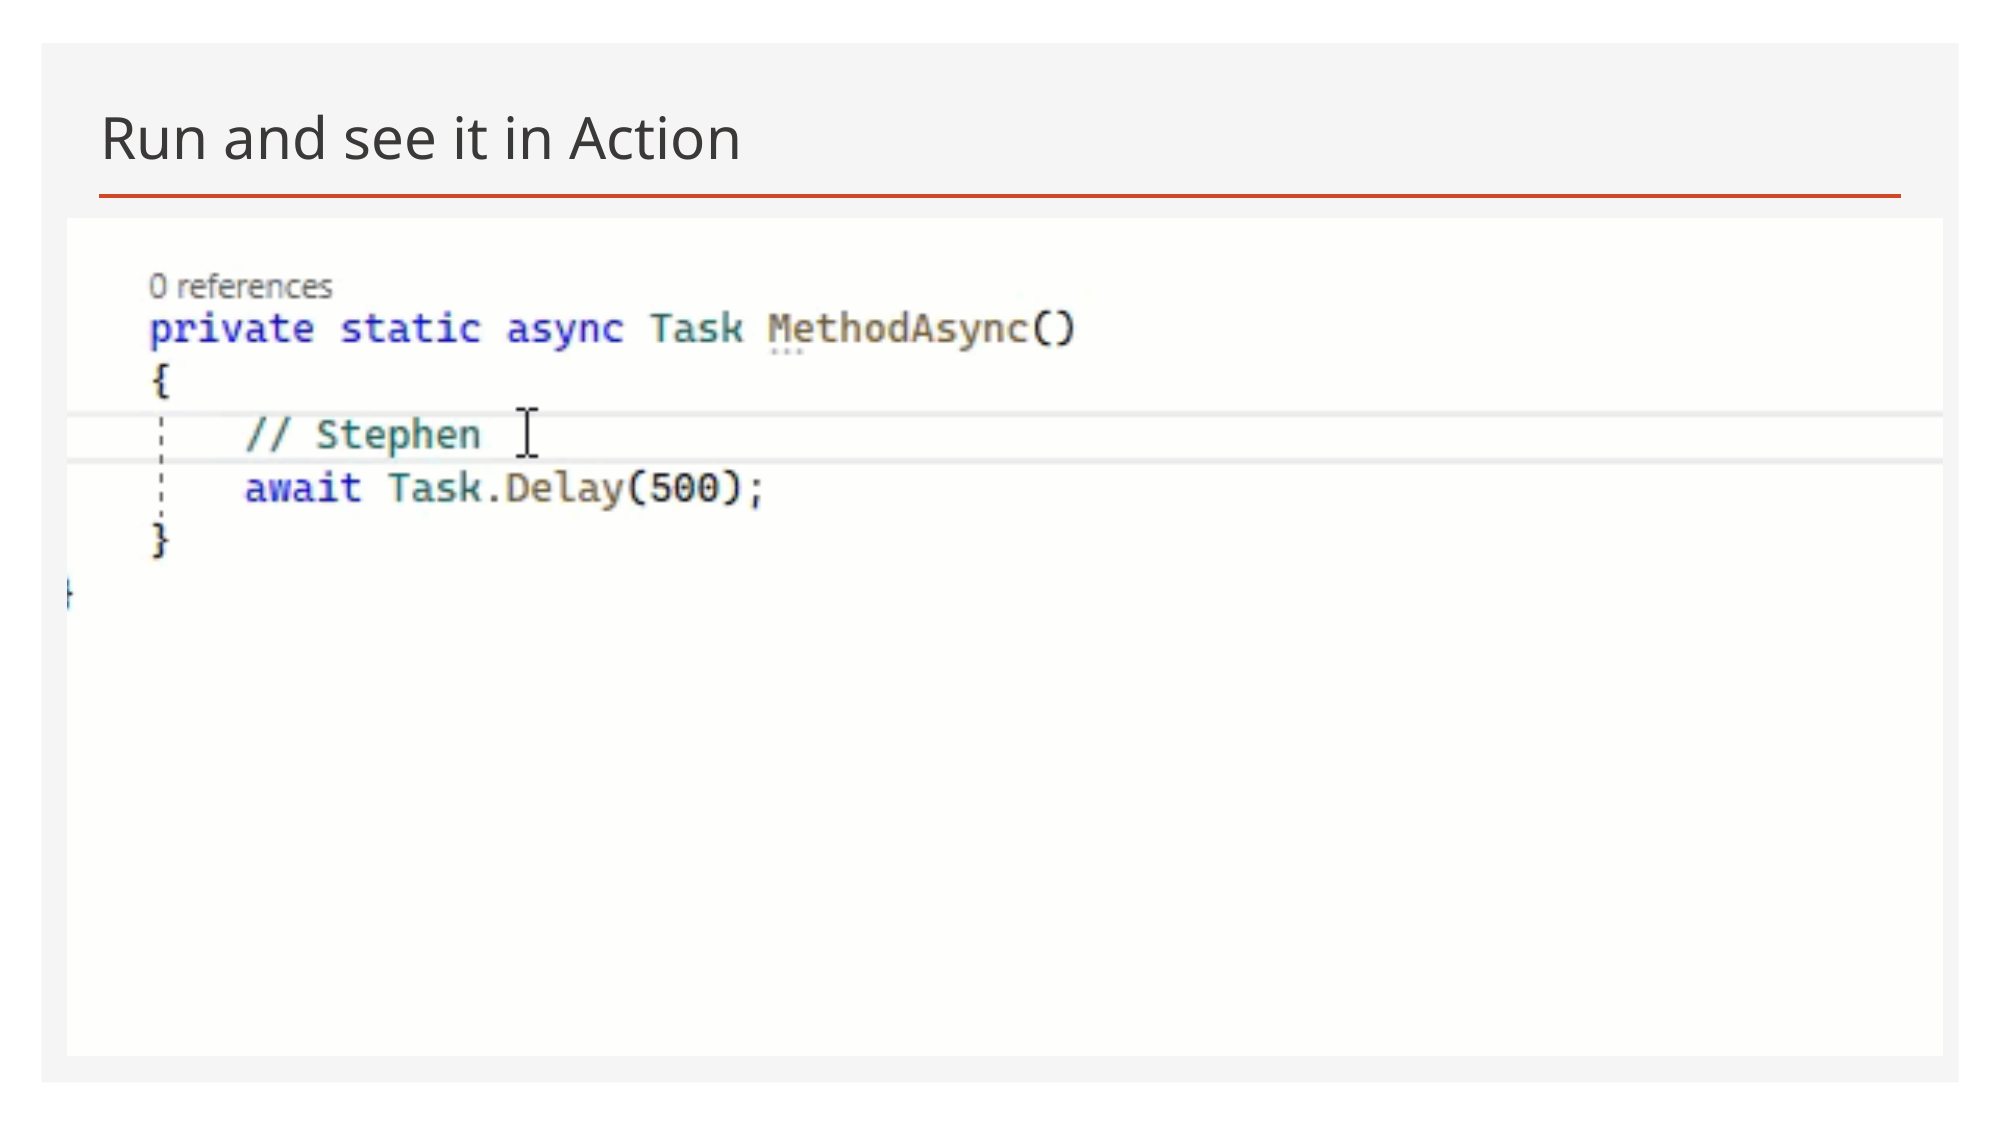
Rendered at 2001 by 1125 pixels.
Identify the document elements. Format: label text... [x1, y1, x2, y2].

title Run and see it in Action [85, 73, 1677, 179]
picture [67, 218, 1943, 1056]
